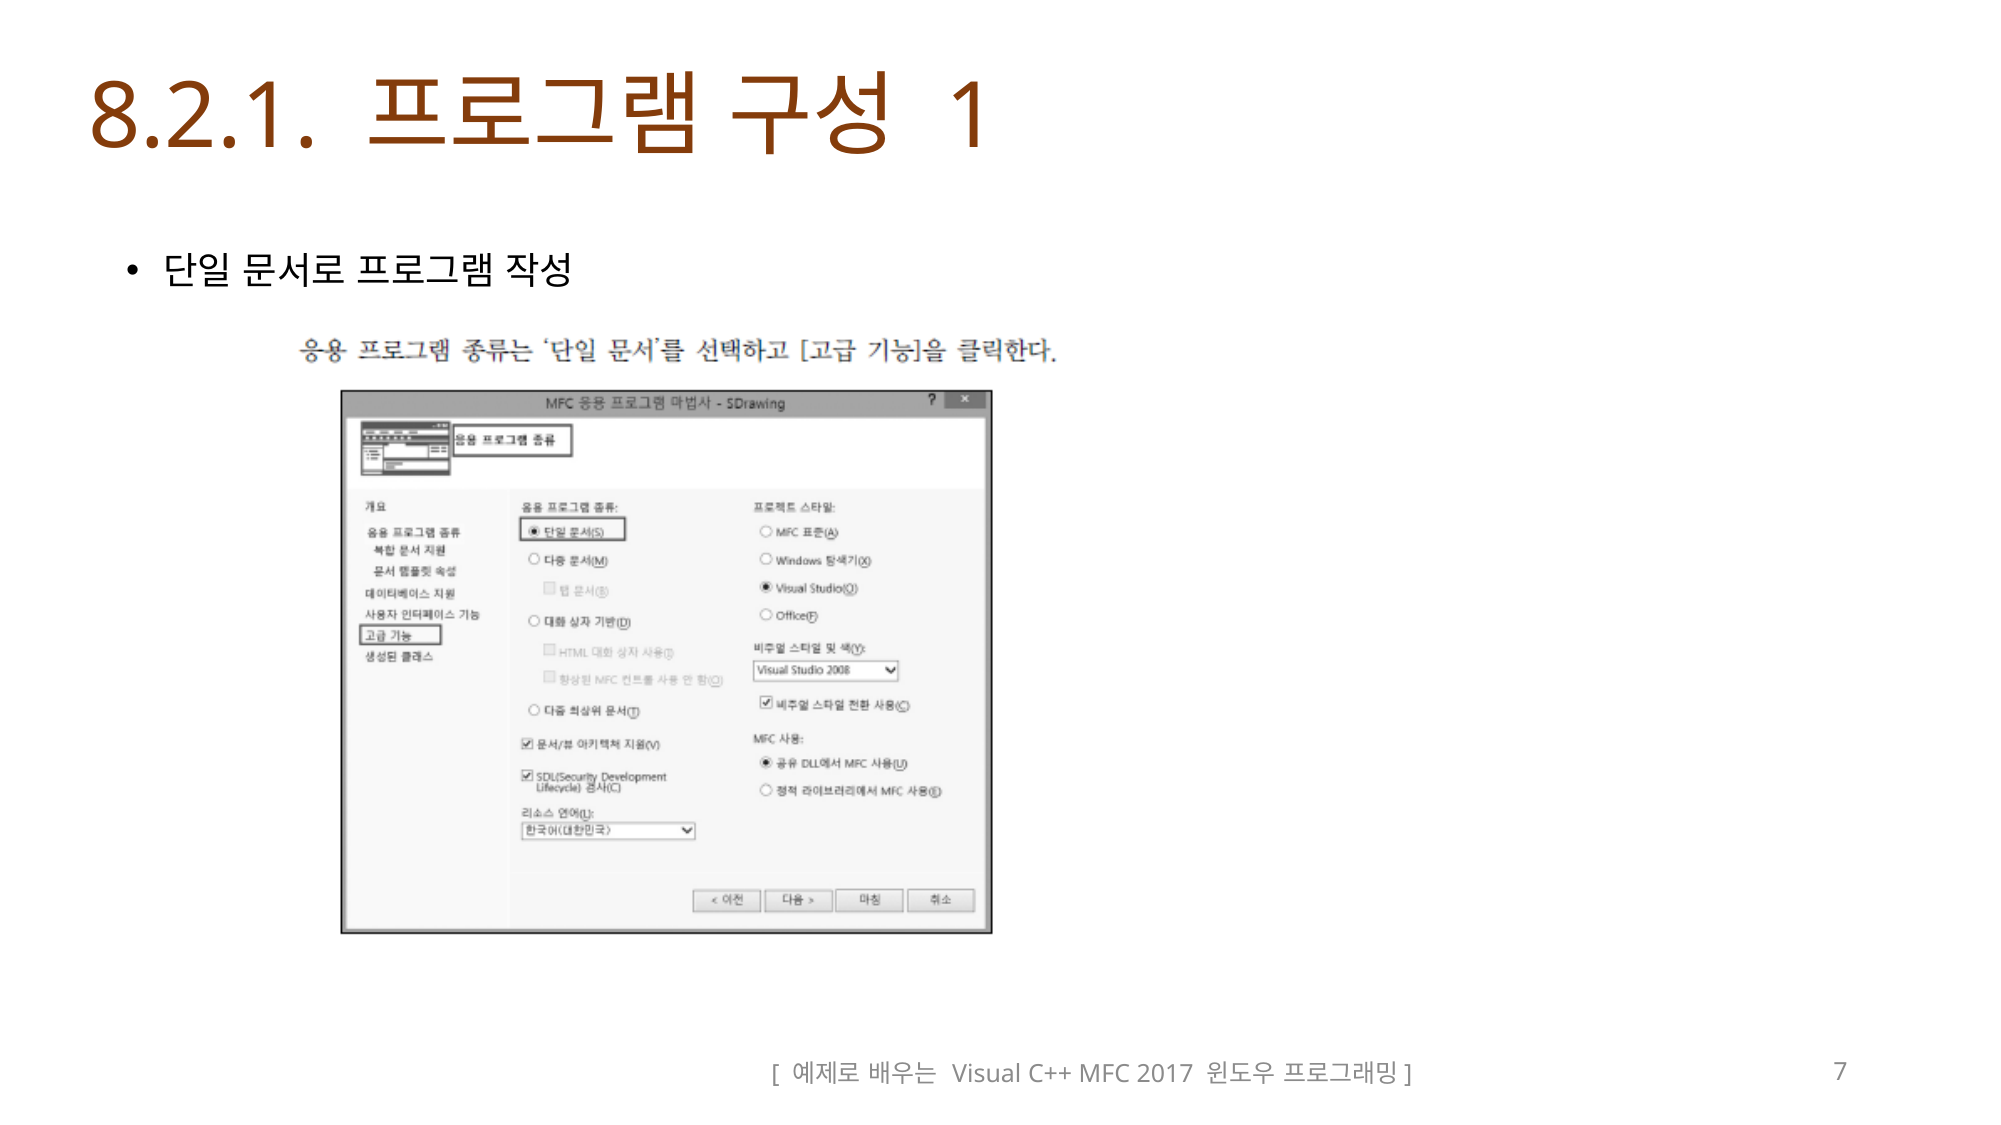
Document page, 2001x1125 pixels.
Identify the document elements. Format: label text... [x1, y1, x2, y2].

footer [ 예제로 배우는 Visual C++ MFC 2017 윈도우 프로그래밍] [662, 1042, 1412, 1103]
title 8.2.1. 프로그램 구성 1 [73, 57, 1484, 179]
list 단일 문서로 프로그램 작성 [111, 178, 1522, 974]
picture [294, 335, 1080, 941]
slide_number 7 [1412, 1042, 1863, 1103]
